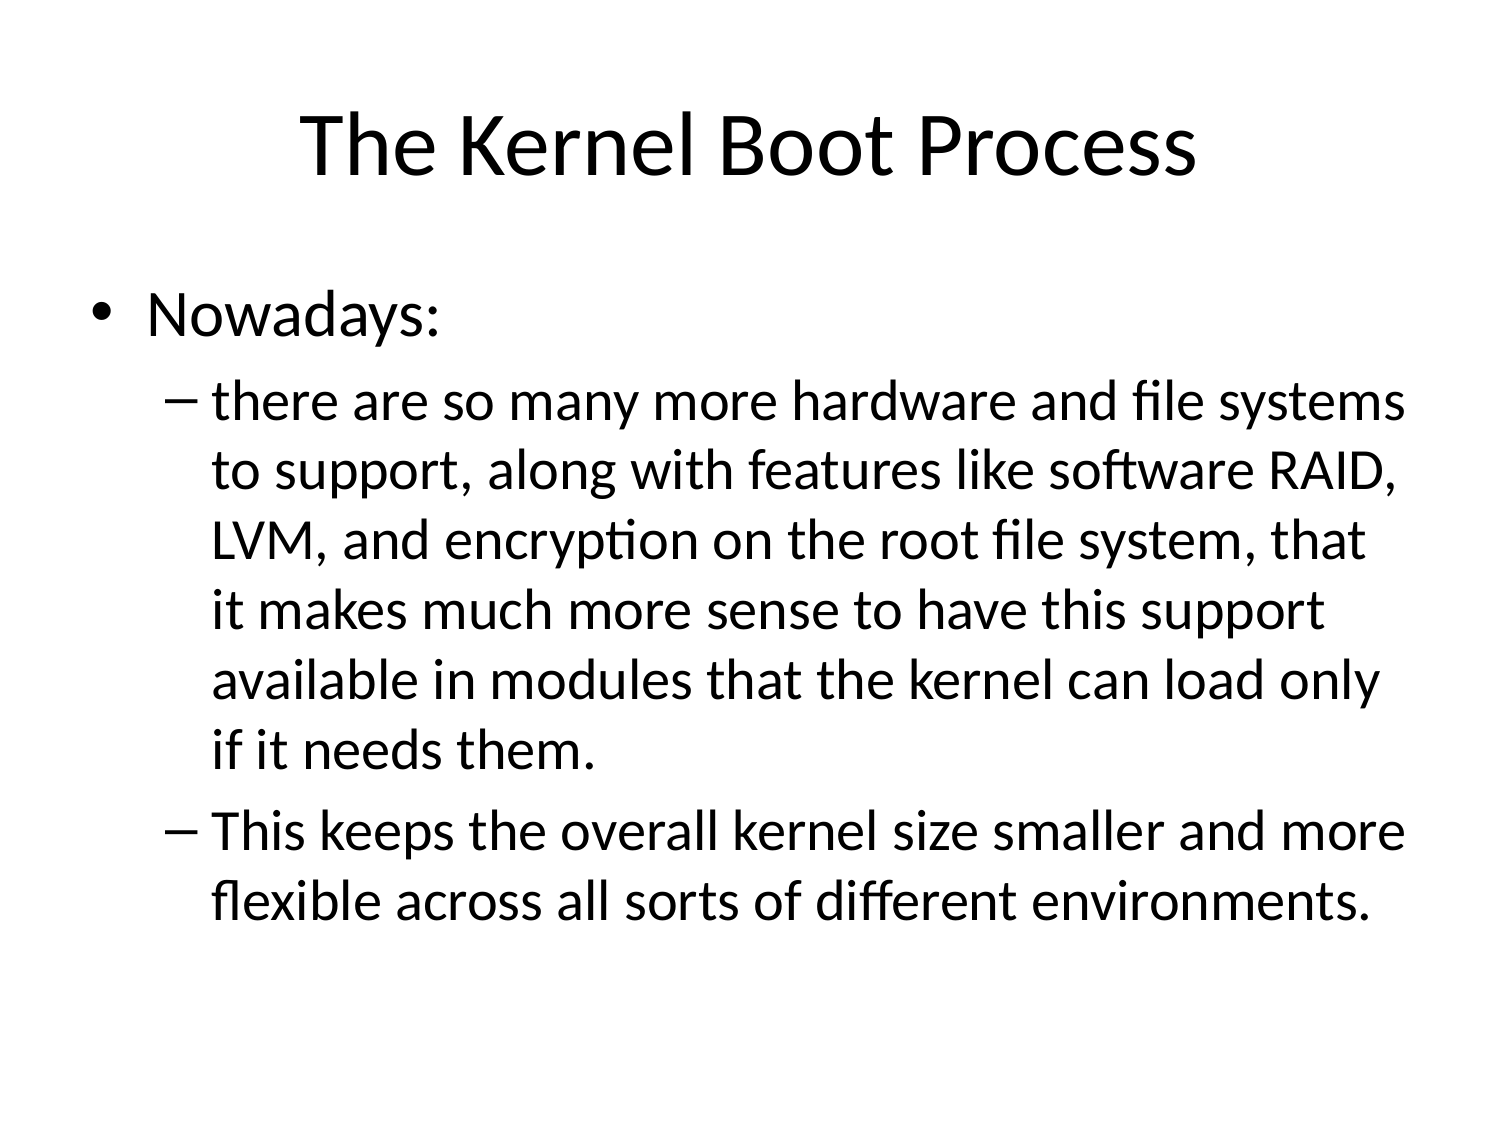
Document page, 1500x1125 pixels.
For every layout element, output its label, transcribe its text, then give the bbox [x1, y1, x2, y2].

title The Kernel Boot Process [75, 45, 1425, 233]
list Nowadays: there are so many more hardware and file systems to support, along with features like software RAID, LVM, and encryption on the root file system, that it makes much more sense to have this support available in modules that the kernel can load only if it needs them. This keeps the overall kernel size smaller and more flexible across all sorts of different environments. [75, 262, 1425, 1005]
